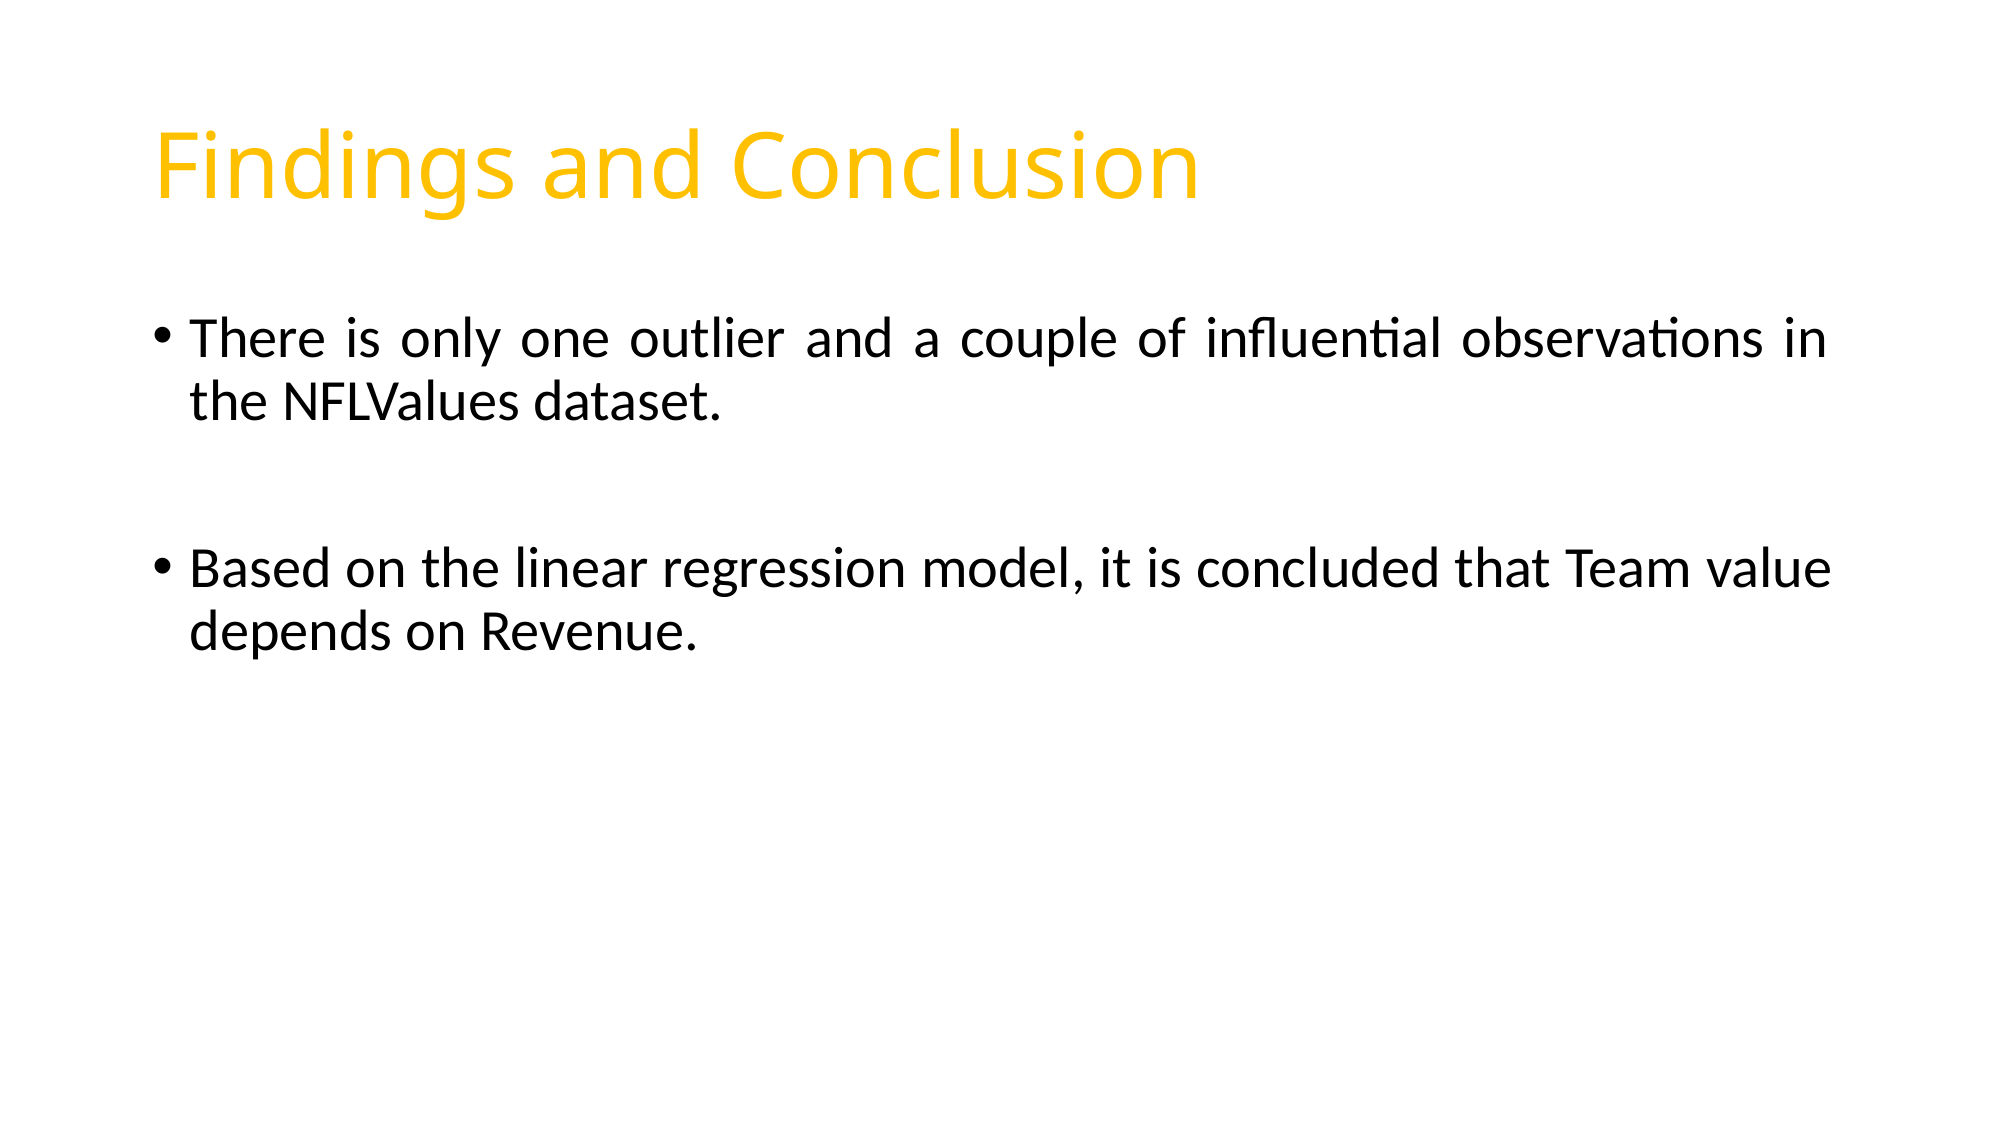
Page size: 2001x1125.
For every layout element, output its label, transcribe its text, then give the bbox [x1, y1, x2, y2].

title Findings and Conclusion [137, 59, 1863, 278]
list There is only one outlier and a couple of influential observations in the NFLValues dataset. Based on the linear regression model, it is concluded that Team value depends on Revenue. [137, 299, 1863, 1014]
